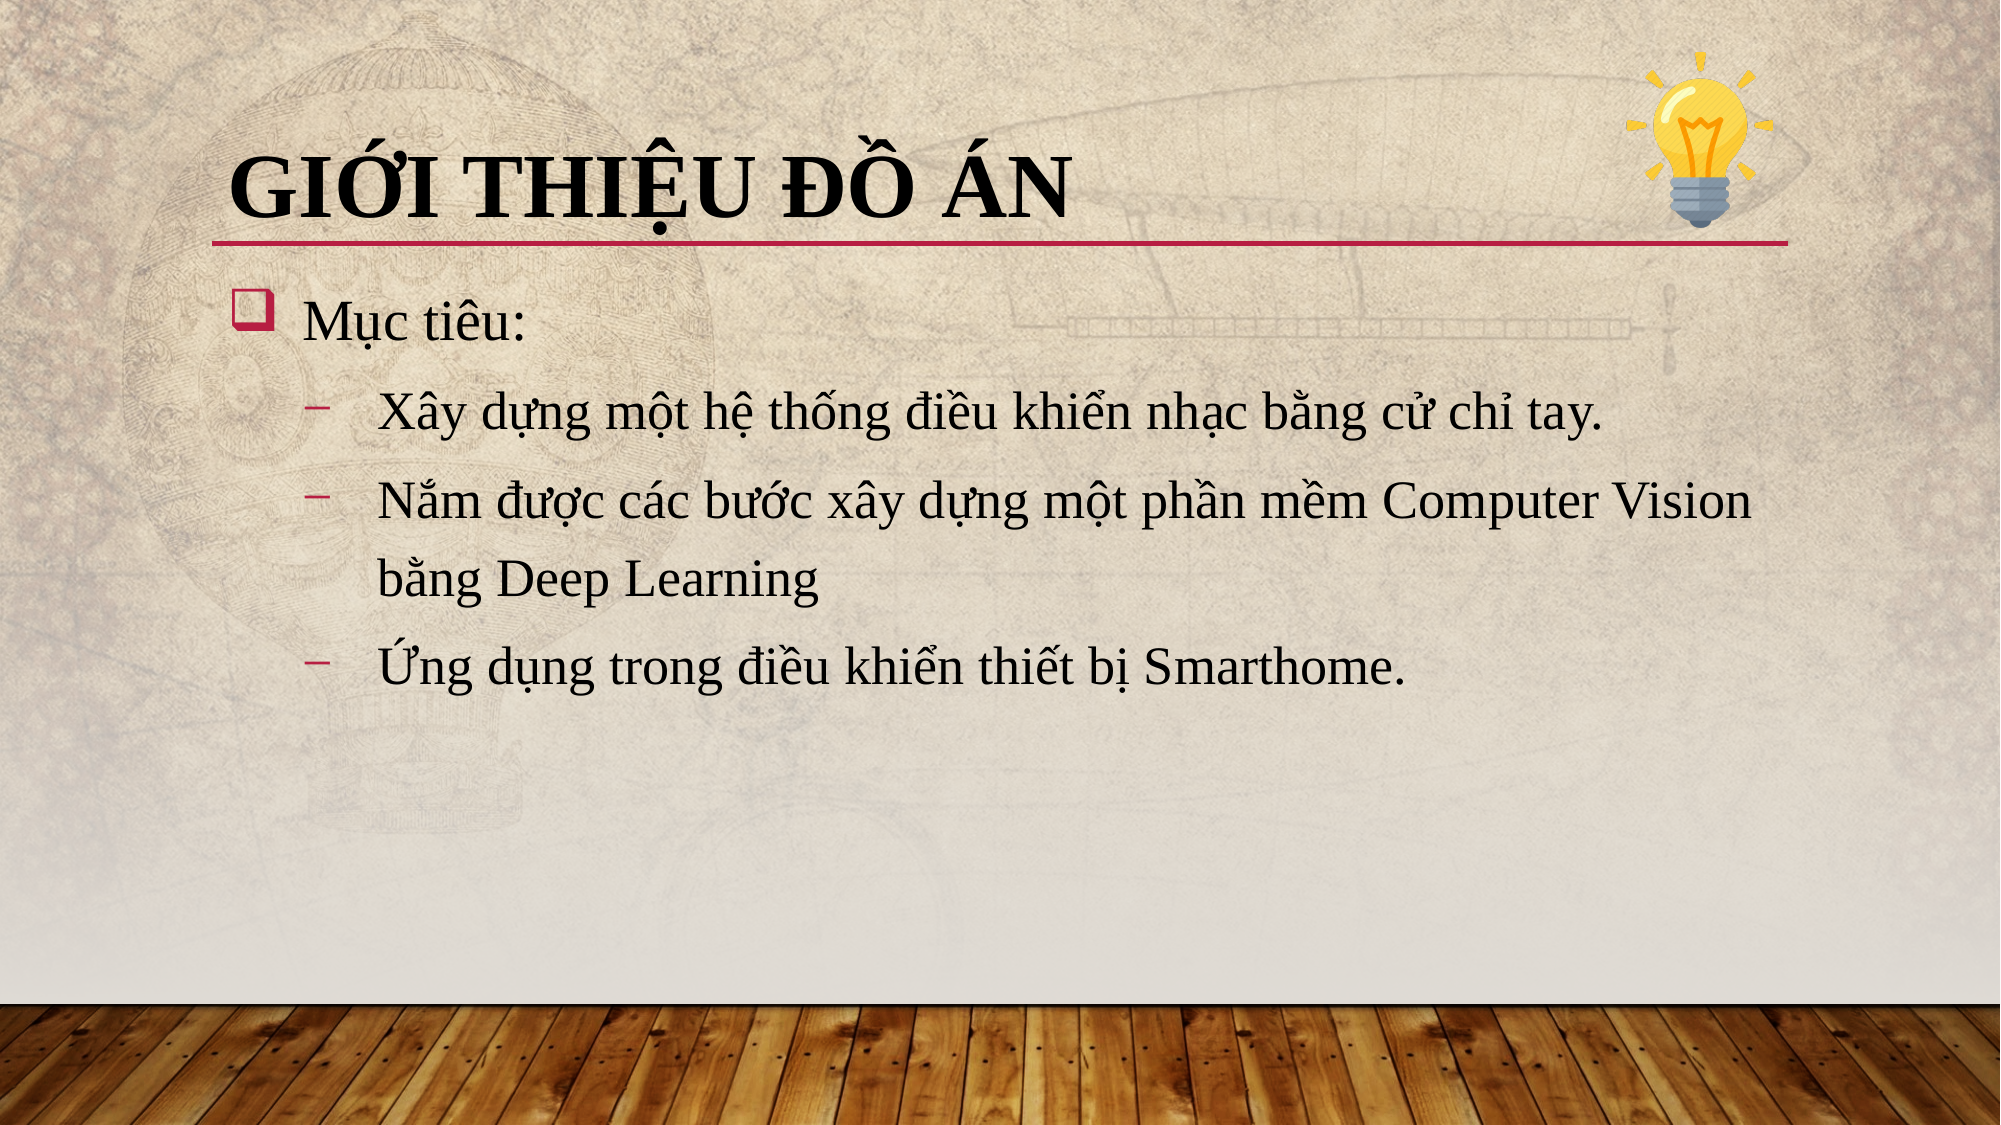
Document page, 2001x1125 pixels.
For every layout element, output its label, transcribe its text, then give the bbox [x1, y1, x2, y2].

title Giới thiệu đồ án [212, 115, 1788, 261]
list Mục tiêu: Xây dựng một hệ thống điều khiển nhạc bằng cử chỉ tay. Nắm được các bước xây dựng một phần mềm Computer Vision bằng Deep Learning Ứng dụng trong điều khiển thiết bị Smarthome. [212, 261, 1788, 897]
picture [0, 1004, 2000, 1125]
picture [1611, 52, 1788, 229]
